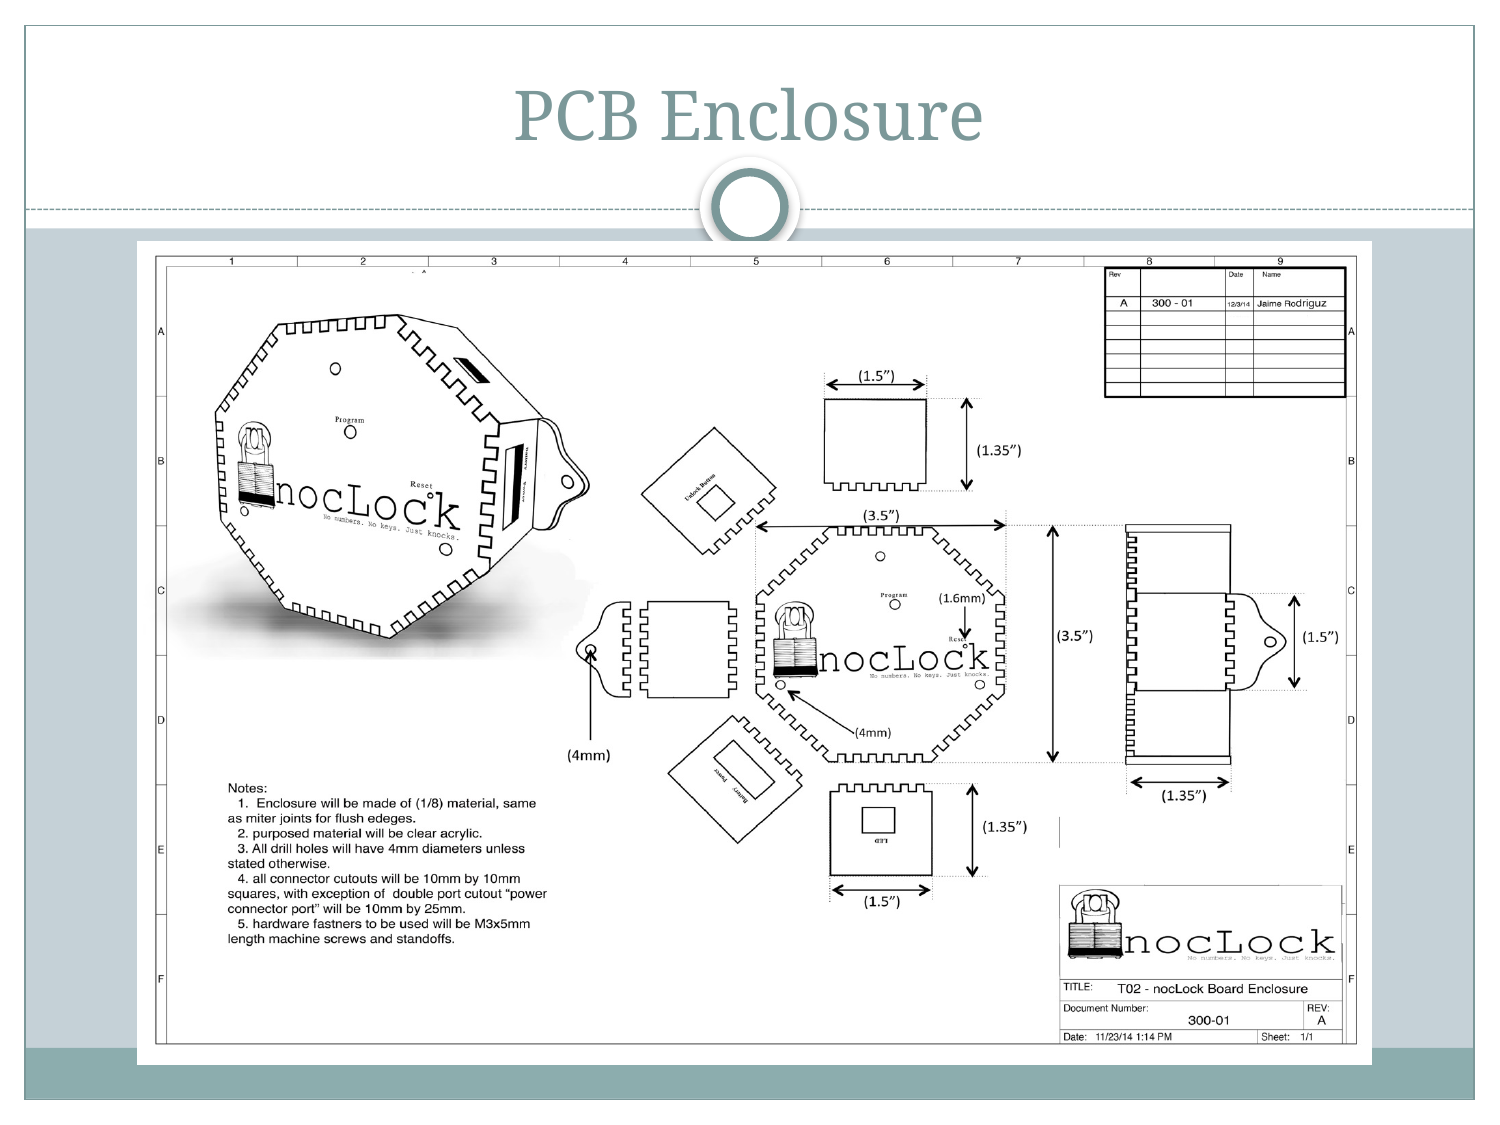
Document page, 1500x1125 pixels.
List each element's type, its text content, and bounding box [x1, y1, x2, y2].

picture [137, 241, 1372, 1065]
title PCB Enclosure [49, 37, 1450, 162]
